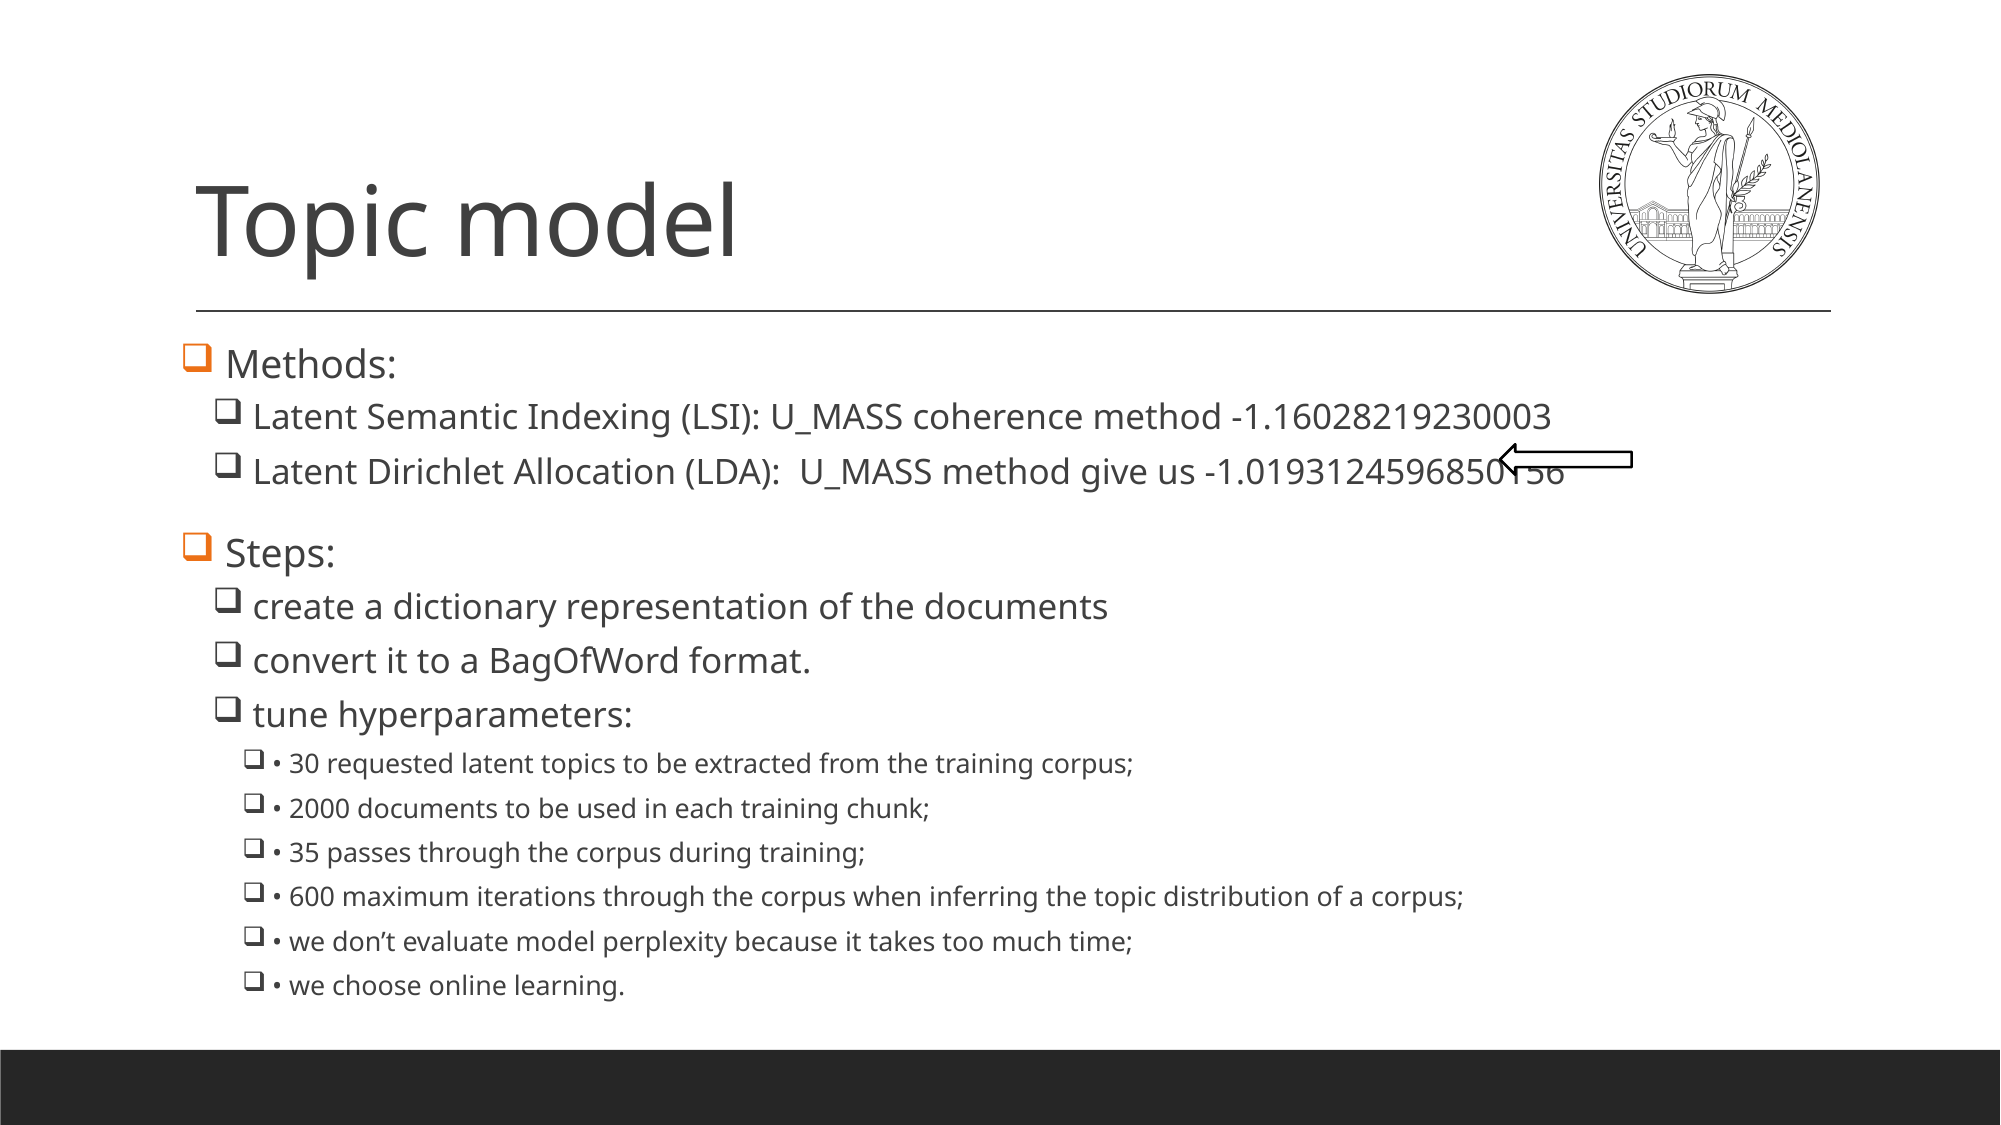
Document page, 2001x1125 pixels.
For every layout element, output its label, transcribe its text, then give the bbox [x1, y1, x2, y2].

text_box [1499, 443, 1633, 477]
picture [1599, 73, 1821, 295]
list Methods: Latent Semantic Indexing (LSI): U_MASS coherence method -1.16028219230003 Latent Dirichlet Allocation (LDA): U_MASS method give us -1.0193124596850156 Steps: create a dictionary representation of the documents convert it to a BagOfWord format. tune hyperparameters: • 30 requested latent topics to be extracted from the training corpus; • 2000 documents to be used in each training chunk; • 35 passes through the corpus during training; • 600 maximum iterations through the corpus when inferring the topic distribution of a corpus; • we don’t evaluate model perplexity because it takes too much time; • we choose online learning. [180, 327, 1830, 1017]
title Topic model [180, 47, 1830, 285]
